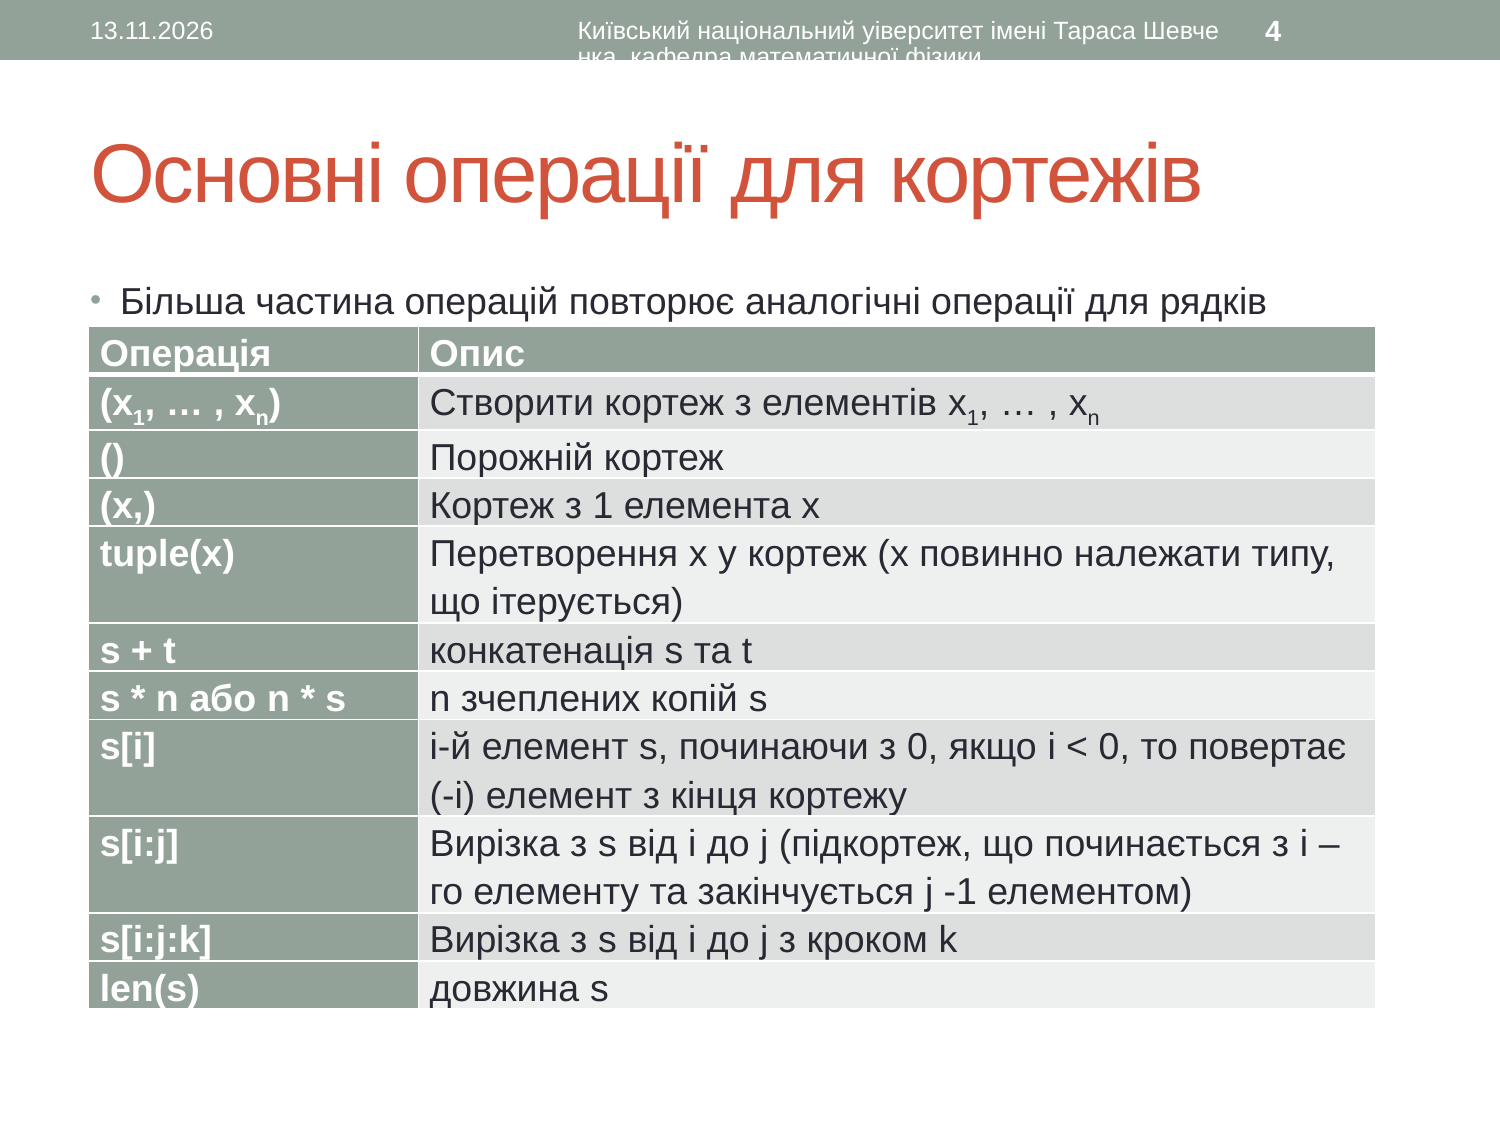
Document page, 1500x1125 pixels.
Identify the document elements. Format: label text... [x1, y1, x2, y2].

table_cell Порожній кортеж [419, 431, 1375, 477]
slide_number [75, 3, 550, 57]
table_cell Перетворення x у кортеж (x повинно належати типу, що ітерується) [419, 527, 1375, 622]
table_cell Кортеж з 1 елемента x [419, 479, 1375, 525]
table_cell s[i:j] [89, 817, 418, 912]
table_header Операція [89, 327, 418, 372]
table_cell (x,) [89, 479, 418, 525]
table_cell s + t [89, 624, 418, 670]
table_cell Вирізка з s від i до j з кроком k [419, 914, 1375, 960]
table_cell Вирізка з s від i до j (підкортеж, що починається з i –го елементу та закінчується j -1 елементом) [419, 817, 1375, 912]
title Основні операції для кортежів [75, 87, 1425, 250]
table_cell len(s) [89, 962, 418, 1008]
table_header Опис [419, 327, 1375, 372]
table_cell конкатенація s та t [419, 624, 1375, 670]
table_cell довжина s [419, 962, 1375, 1008]
table_cell Створити кортеж з елементів x1, … , xn [419, 377, 1375, 429]
table_cell s[i:j:k] [89, 914, 418, 960]
table_cell (x1, … , xn) [89, 377, 418, 429]
list Більша частина операцій повторює аналогічні операції для рядків [75, 262, 1425, 1063]
table_cell s * n або n * s [89, 672, 418, 719]
slide_number 4 [1250, 3, 1425, 57]
table_cell i-й елемент s, починаючи з 0, якщо i < 0, то повертає (-i) елемент з кінця кортежу [419, 720, 1375, 815]
table_cell tuple(x) [89, 527, 418, 622]
table_cell n зчеплених копій s [419, 672, 1375, 719]
footer Київський національний уіверситет імені Тараса Шевченка, кафедра математичної фізики [562, 3, 1238, 57]
table_cell s[i] [89, 720, 418, 815]
table_cell () [89, 431, 418, 477]
